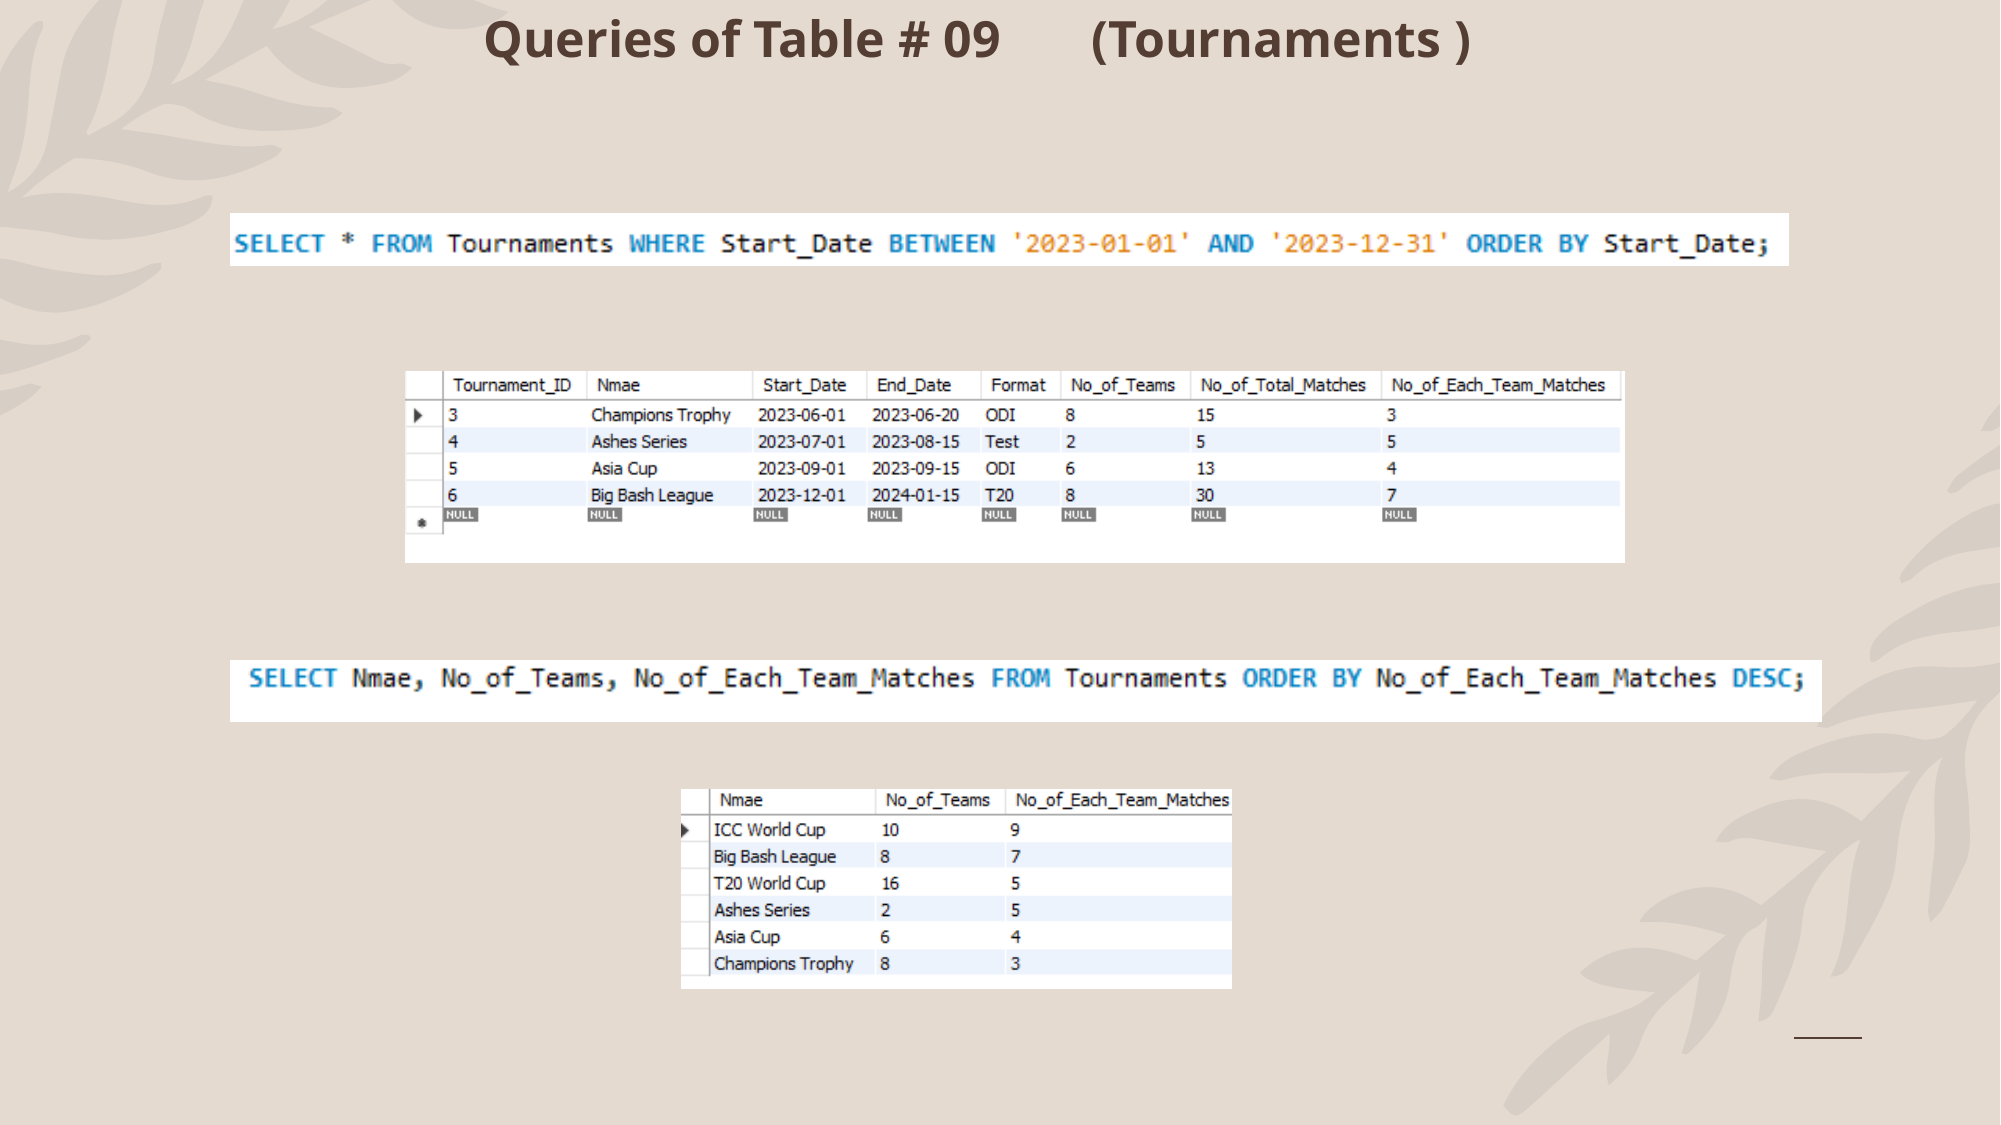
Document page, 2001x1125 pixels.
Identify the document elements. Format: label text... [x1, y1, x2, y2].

text_box Queries of Table # 09 (Tournaments ) [143, 0, 2000, 135]
picture [229, 213, 1789, 266]
picture [405, 371, 1625, 563]
picture [230, 660, 1822, 722]
picture [681, 789, 1232, 989]
